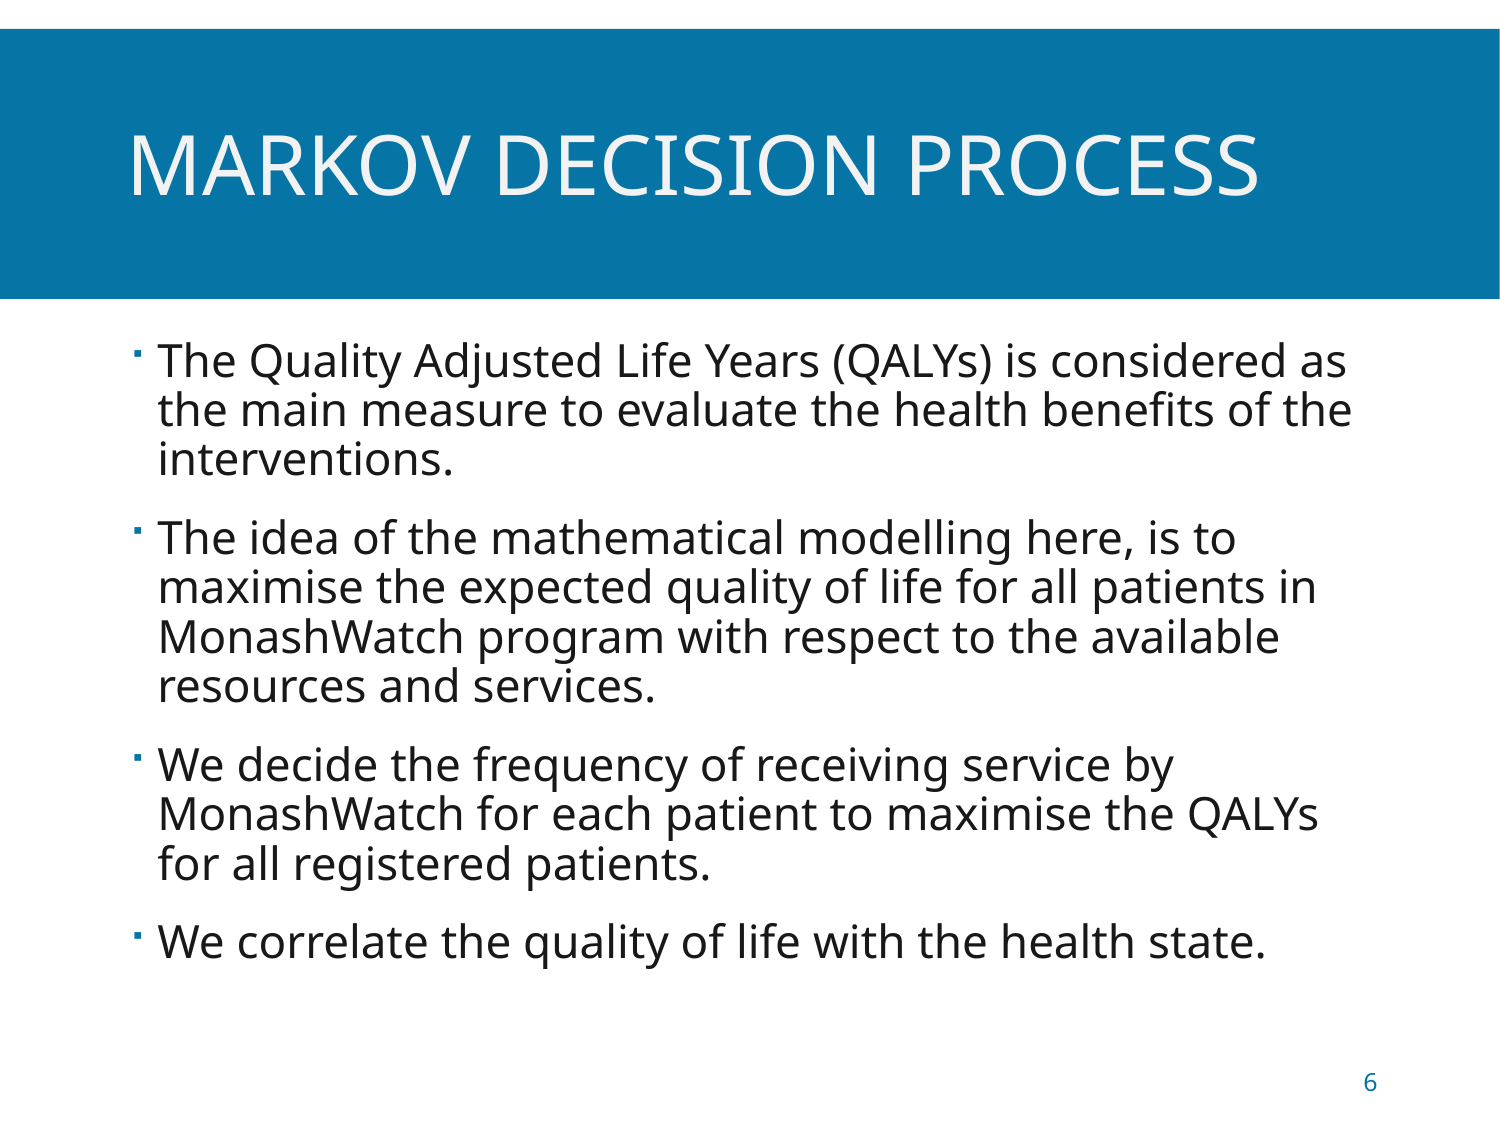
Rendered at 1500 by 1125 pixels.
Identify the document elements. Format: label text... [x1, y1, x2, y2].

title Markov Decision Process [111, 46, 1388, 295]
list The Quality Adjusted Life Years (QALYs) is considered as the main measure to evaluate the health benefits of the interventions. The idea of the mathematical modelling here, is to maximise the expected quality of life for all patients in MonashWatch program with respect to the available resources and services. We decide the frequency of receiving service by MonashWatch for each patient to maximise the QALYs for all registered patients. We correlate the quality of life with the health state. [112, 329, 1388, 1020]
slide_number 6 [1355, 1053, 1473, 1114]
